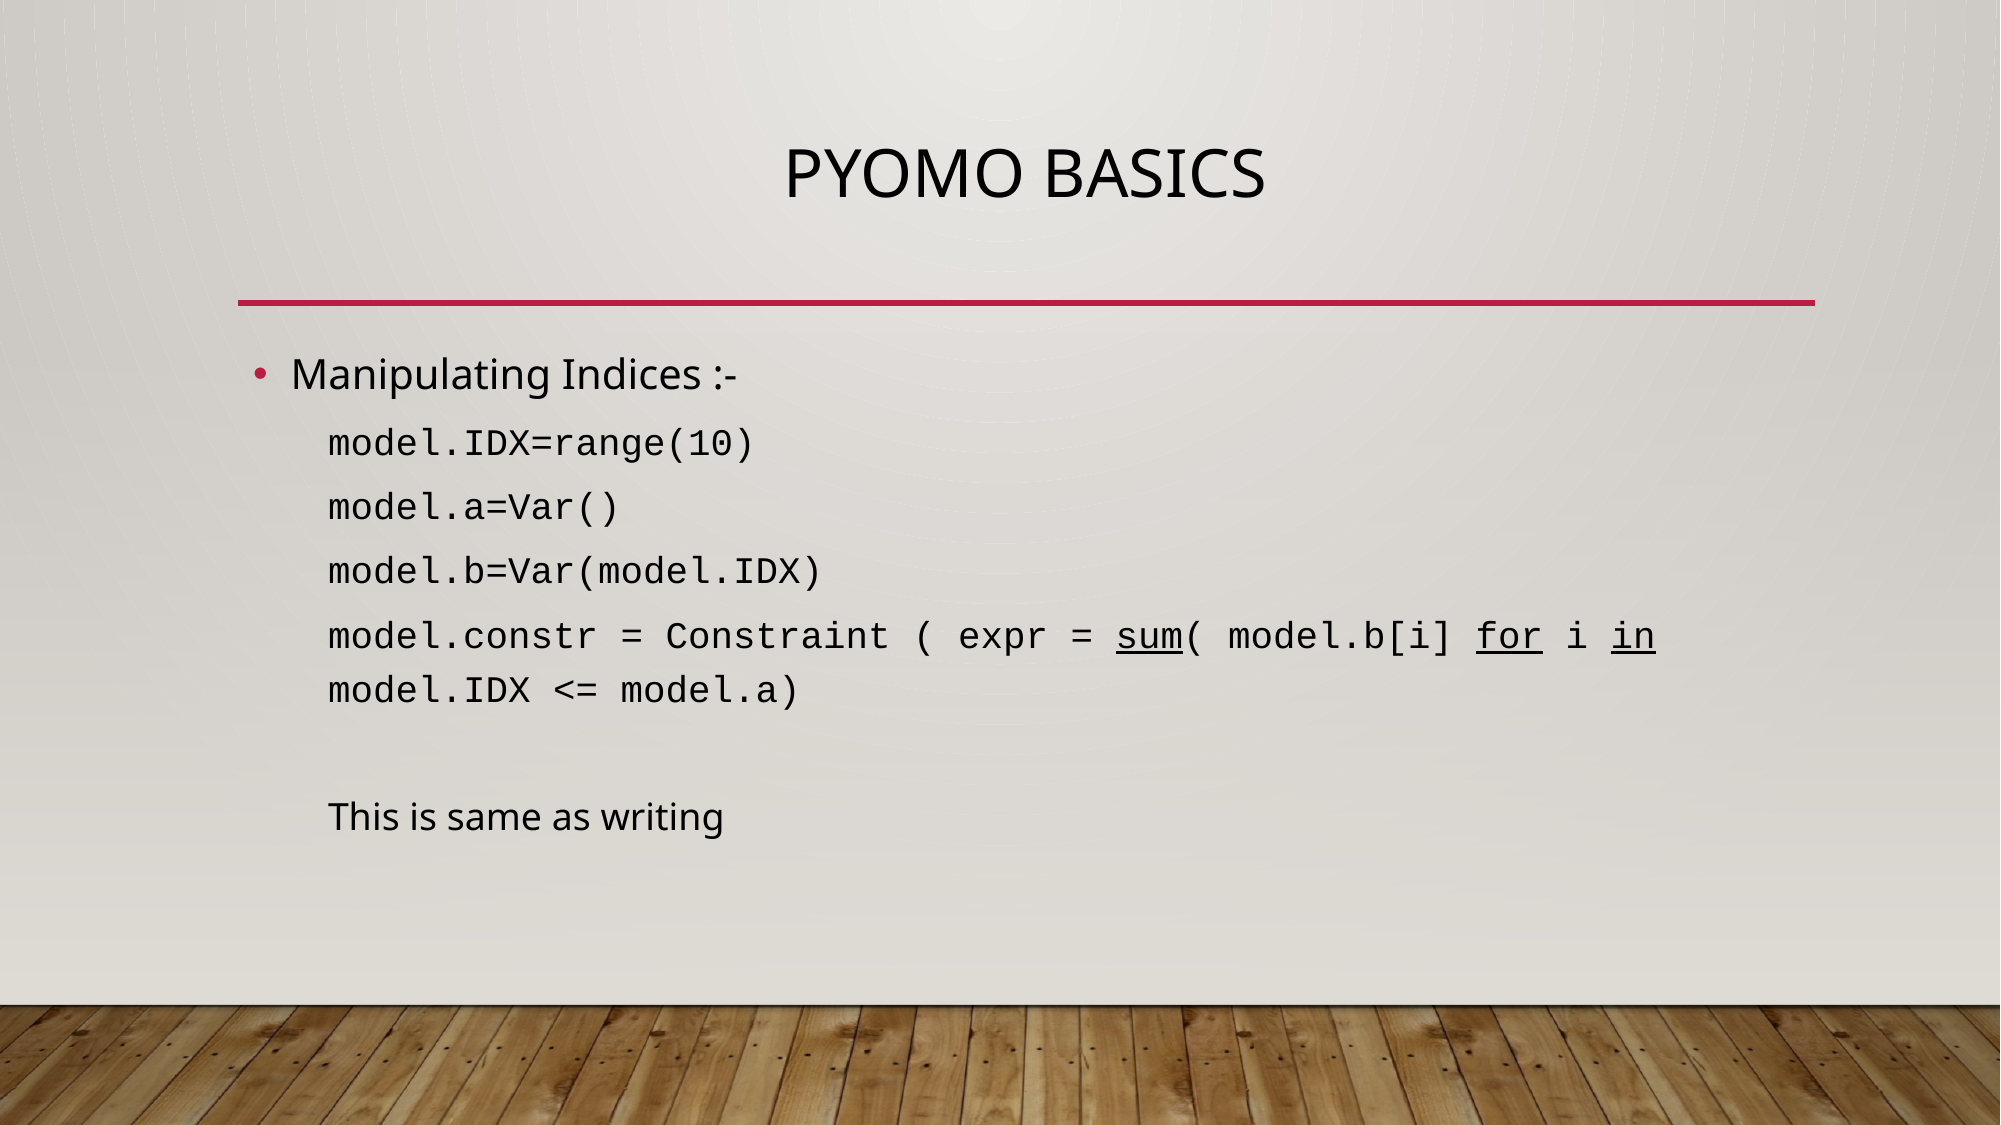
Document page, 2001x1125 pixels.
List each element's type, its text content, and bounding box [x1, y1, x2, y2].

title Pyomo basics [238, 131, 1814, 305]
picture [0, 1005, 2000, 1125]
